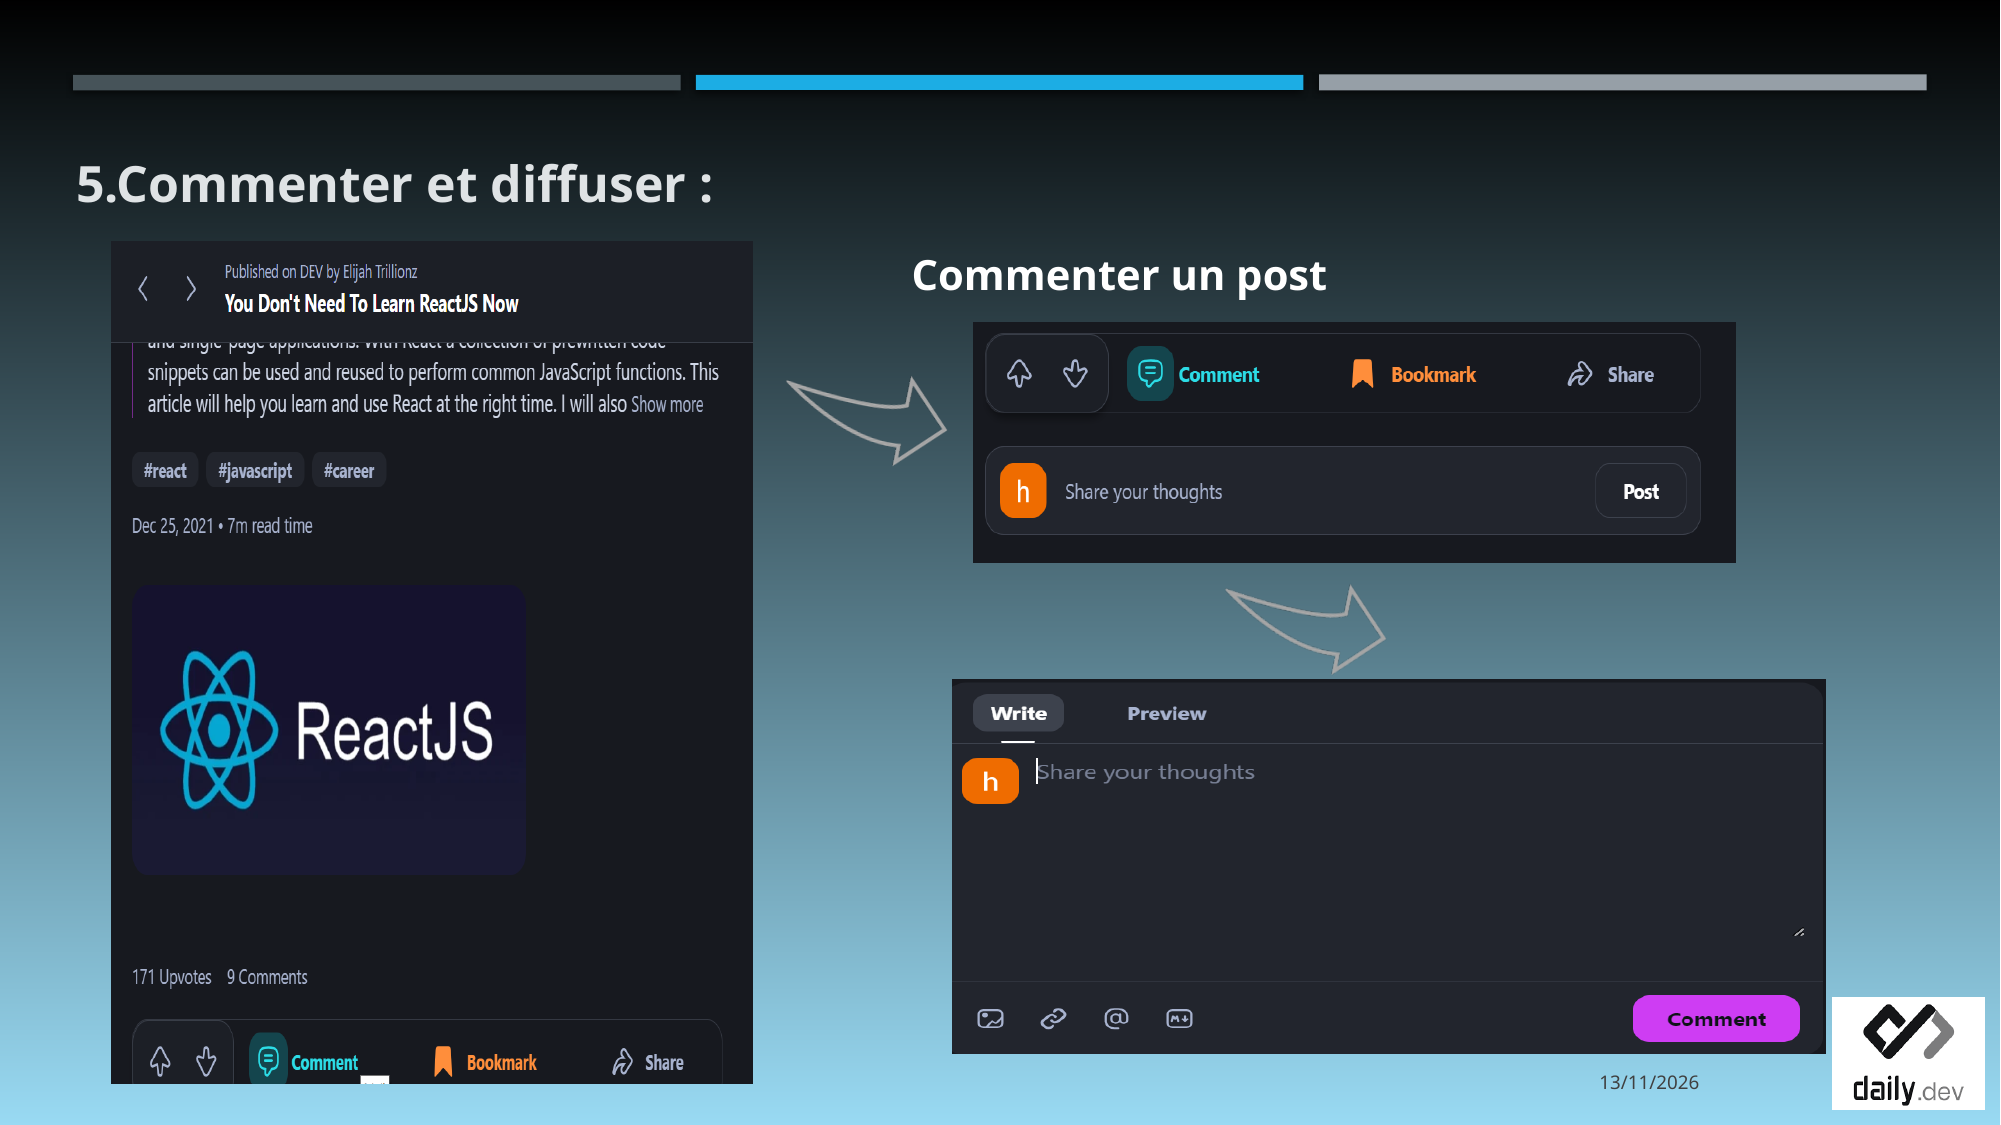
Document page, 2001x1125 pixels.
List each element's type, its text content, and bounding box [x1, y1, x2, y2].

text_box 5.Commenter et diffuser : [61, 145, 1059, 221]
picture [1832, 997, 1986, 1111]
picture [111, 240, 1827, 1085]
text_box Commenter un post [896, 241, 1371, 306]
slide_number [1247, 1064, 1715, 1114]
